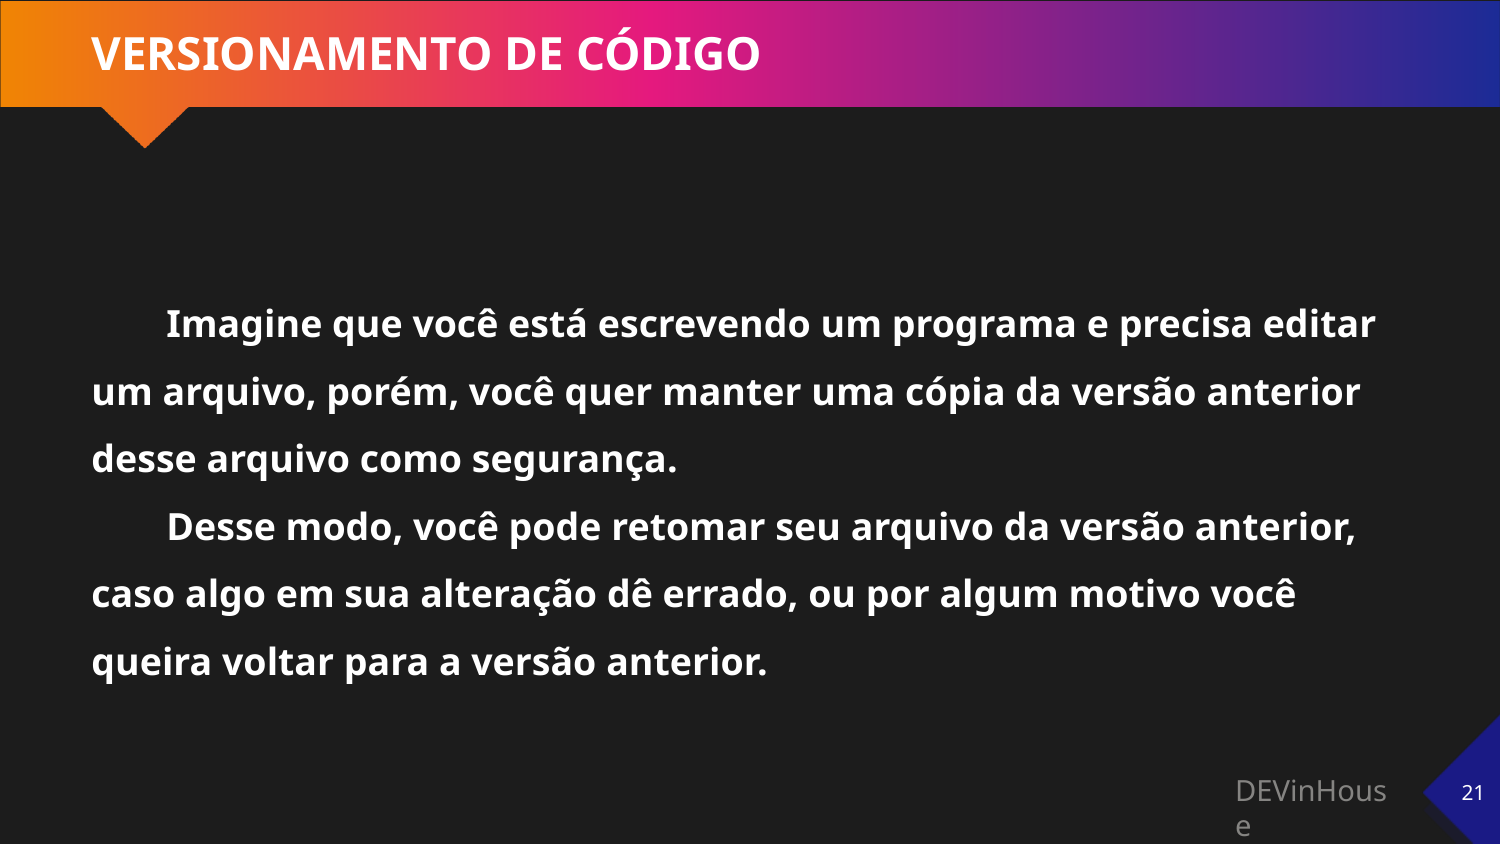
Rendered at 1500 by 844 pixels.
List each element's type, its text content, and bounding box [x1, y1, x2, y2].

picture [0, 0, 1500, 168]
title VERSIONAMENTO DE CÓDIGO [76, 0, 1424, 105]
slide_number ‹#› [1446, 771, 1500, 817]
title Imagine que você está escrevendo um programa e precisa editar um arquivo, porém, você quer manter uma cópia da versão anterior desse arquivo como segurança. Desse modo, você pode retomar seu arquivo da versão anterior, caso algo em sua alteração dê errado, ou por algum motivo você queira voltar para a versão anterior. [76, 221, 1418, 739]
picture [1417, 712, 1500, 844]
